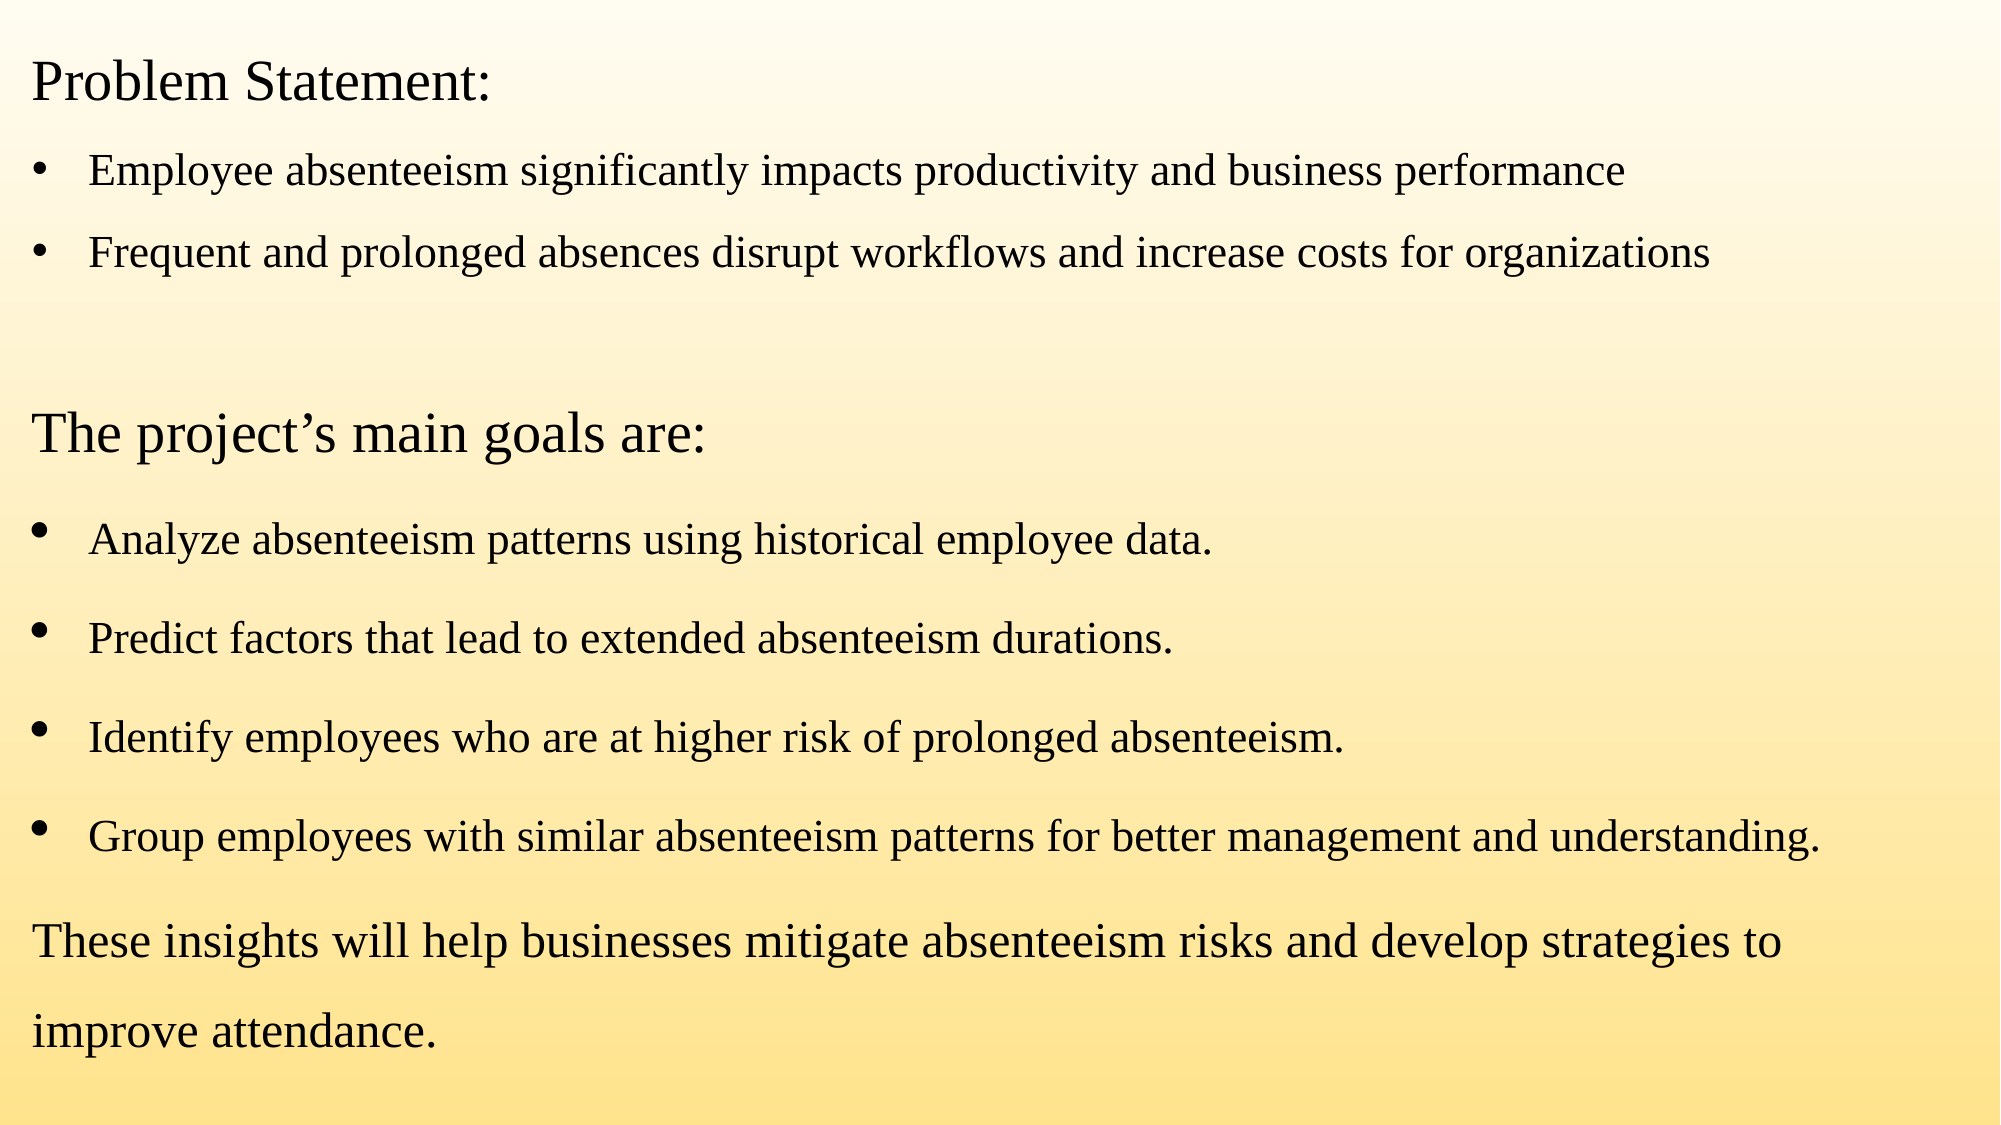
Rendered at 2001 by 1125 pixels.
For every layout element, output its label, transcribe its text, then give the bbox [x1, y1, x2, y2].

text_box Problem Statement: Employee absenteeism significantly impacts productivity and business performance Frequent and prolonged absences disrupt workflows and increase costs for organizations The project’s main goals are: Analyze absenteeism patterns using historical employee data. Predict factors that lead to extended absenteeism durations. Identify employees who are at higher risk of prolonged absenteeism. Group employees with similar absenteeism patterns for better management and understanding. These insights will help businesses mitigate absenteeism risks and develop strategies to improve attendance. [17, 0, 1938, 1125]
